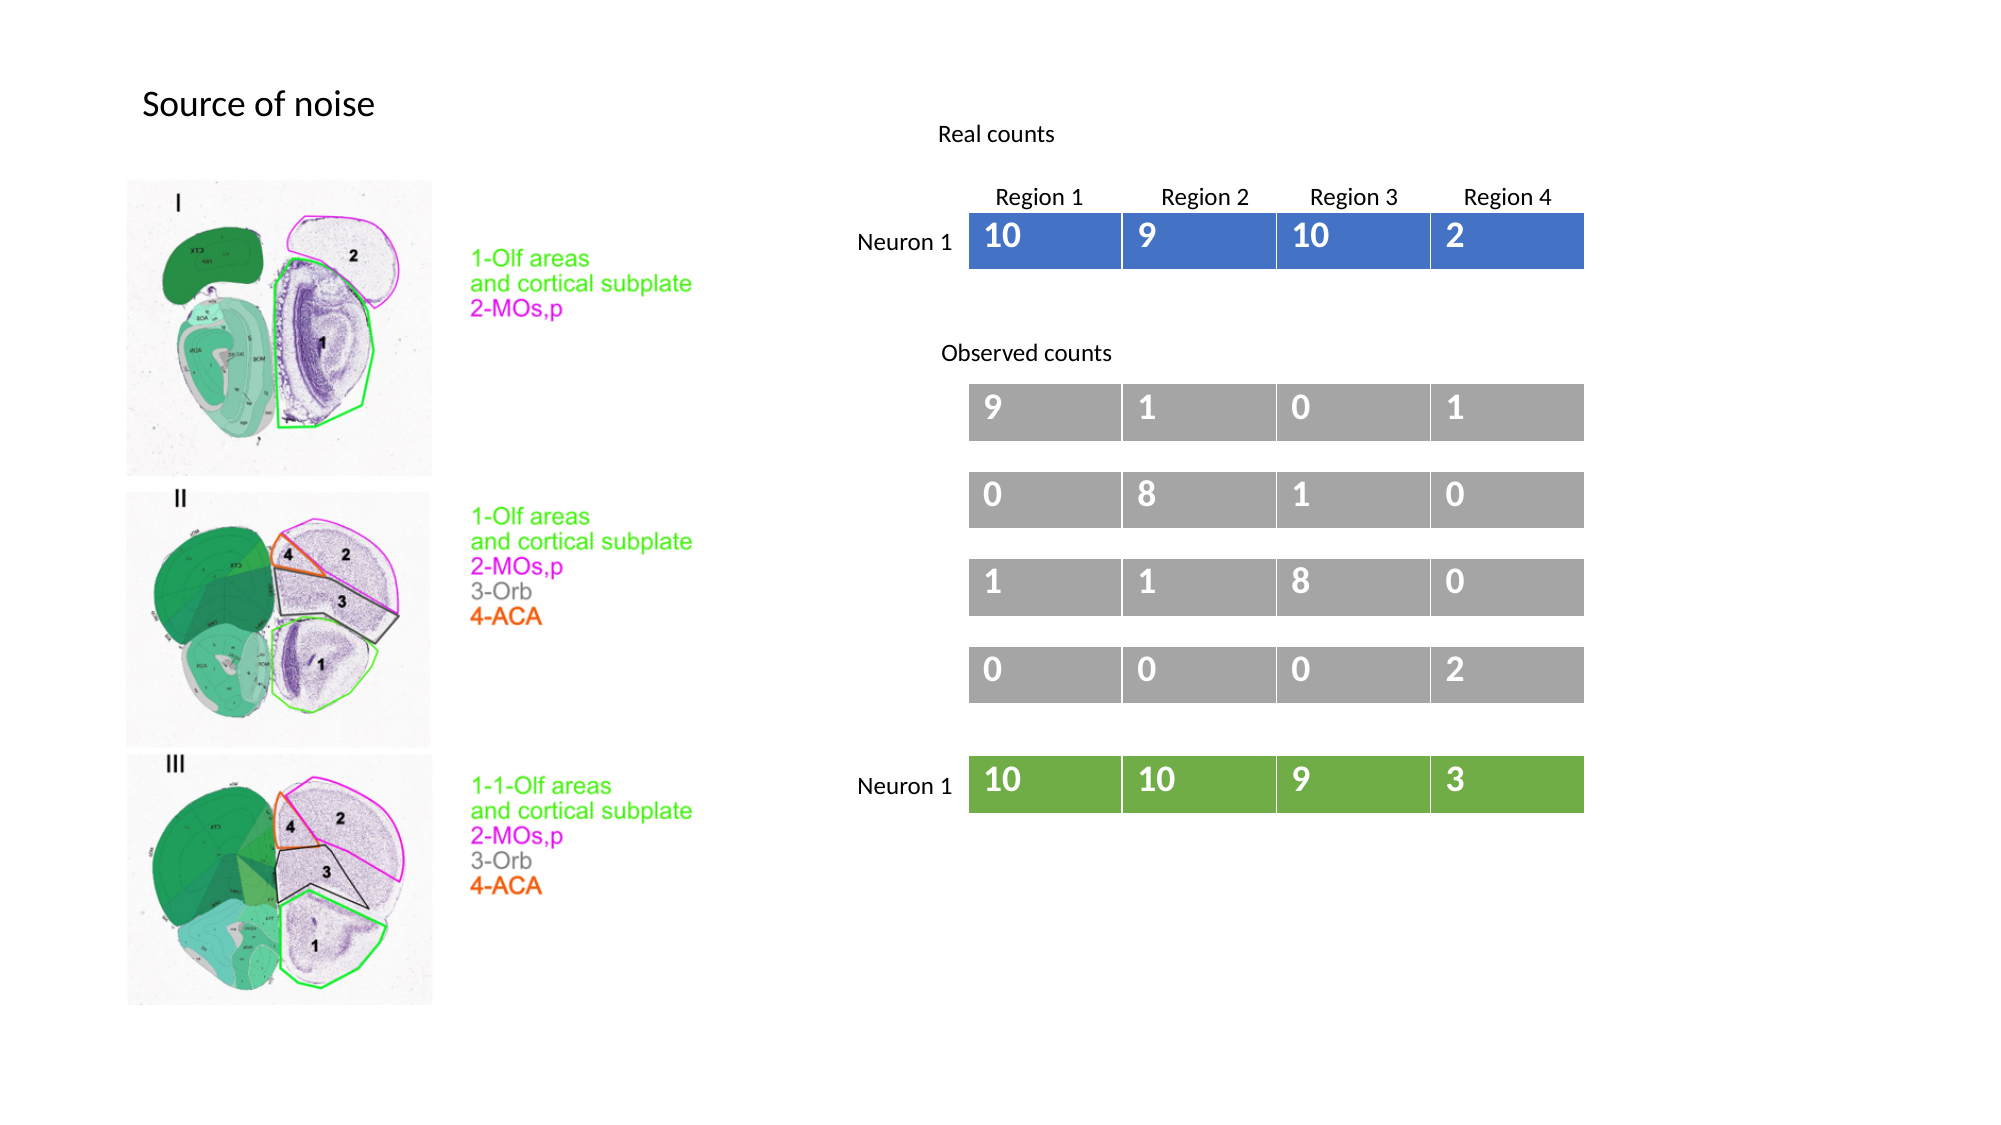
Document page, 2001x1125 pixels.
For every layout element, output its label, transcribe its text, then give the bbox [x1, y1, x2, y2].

text_box Region 2 [1146, 173, 1265, 218]
table_header 9 [969, 384, 1121, 441]
text_box Neuron 1 [842, 218, 968, 264]
table_header 9 [1123, 213, 1276, 269]
table_header 10 [1123, 756, 1276, 813]
table_header 8 [1123, 472, 1276, 528]
table_header 10 [969, 756, 1121, 813]
text_box Region 4 [1449, 173, 1568, 218]
table_header 2 [1431, 647, 1584, 703]
table_header 0 [1123, 647, 1276, 703]
table_header 1 [1431, 384, 1584, 441]
text_box Neuron 1 [842, 762, 968, 808]
table_header 3 [1431, 756, 1584, 813]
text_box Observed counts [926, 329, 1128, 374]
table_header 1 [1123, 384, 1276, 441]
text_box Source of noise [127, 71, 391, 132]
table_header 9 [1277, 756, 1430, 813]
text_box Region 1 [980, 173, 1099, 218]
picture [125, 164, 743, 1005]
table_header 1 [1277, 472, 1430, 528]
text_box Real counts [923, 109, 1071, 155]
table_header 10 [1277, 213, 1430, 269]
table_header 0 [969, 647, 1121, 703]
table_header 0 [969, 472, 1121, 528]
table_header 0 [1277, 384, 1430, 441]
table_header 1 [969, 559, 1121, 616]
text_box Region 3 [1295, 173, 1414, 218]
table_header 8 [1277, 559, 1430, 616]
table_header 0 [1431, 472, 1584, 528]
table_header 2 [1431, 213, 1584, 269]
table_header 0 [1431, 559, 1584, 616]
table_header 1 [1123, 559, 1276, 616]
table_header 0 [1277, 647, 1430, 703]
table_header 10 [969, 213, 1121, 269]
